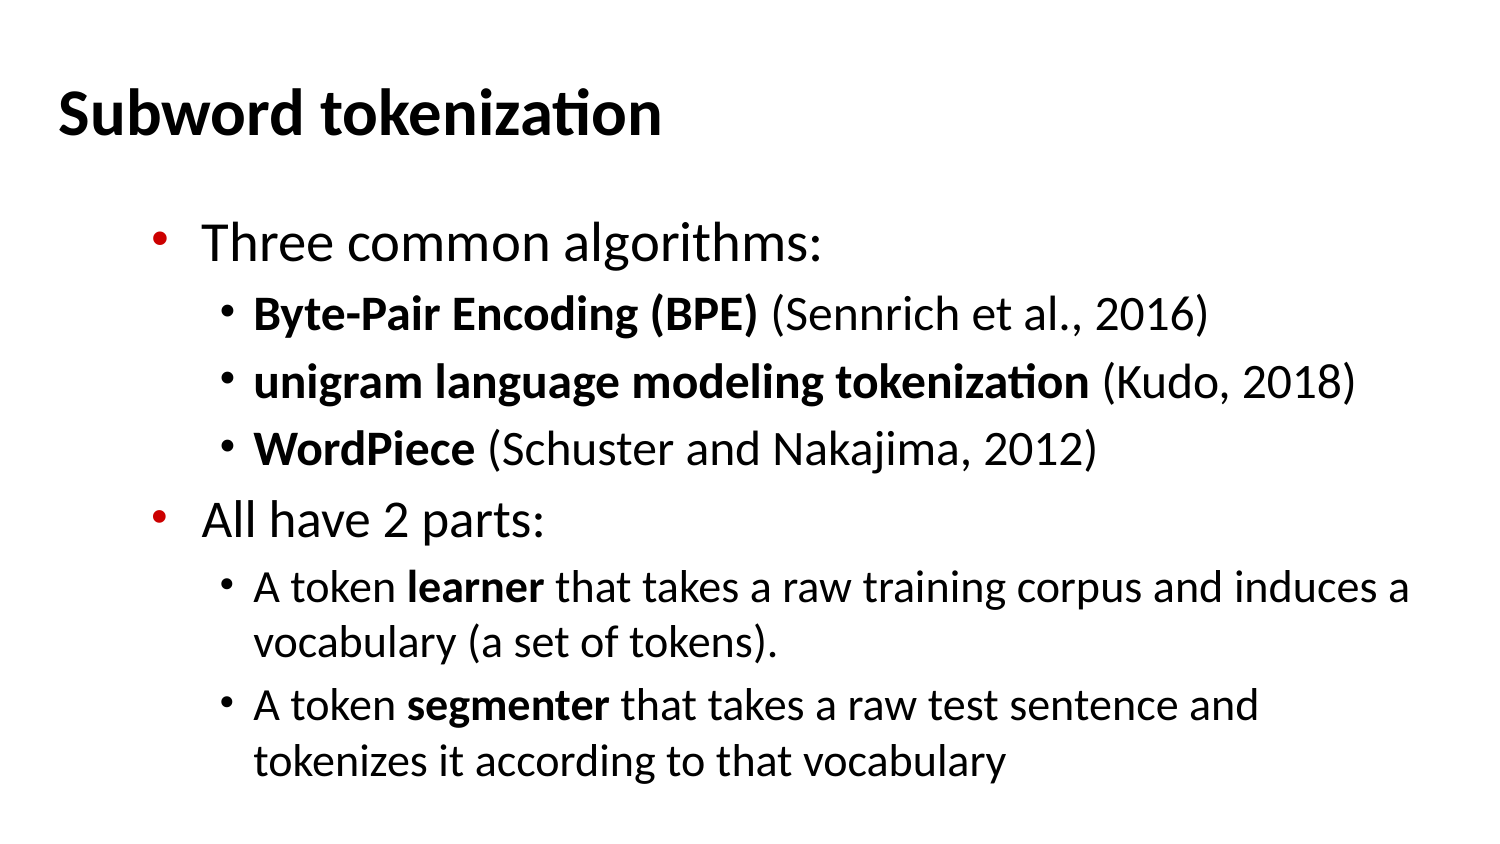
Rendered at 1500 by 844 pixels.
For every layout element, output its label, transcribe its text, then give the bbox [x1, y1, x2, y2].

list Three common algorithms: Byte-Pair Encoding (BPE) (Sennrich et al., 2016) unigram language modeling tokenization (Kudo, 2018) WordPiece (Schuster and Nakajima, 2012) All have 2 parts: A token learner that takes a raw training corpus and induces a vocabulary (a set of tokens). A token segmenter that takes a raw test sentence and tokenizes it according to that vocabulary [135, 196, 1438, 797]
title Subword tokenization [43, 34, 1457, 157]
